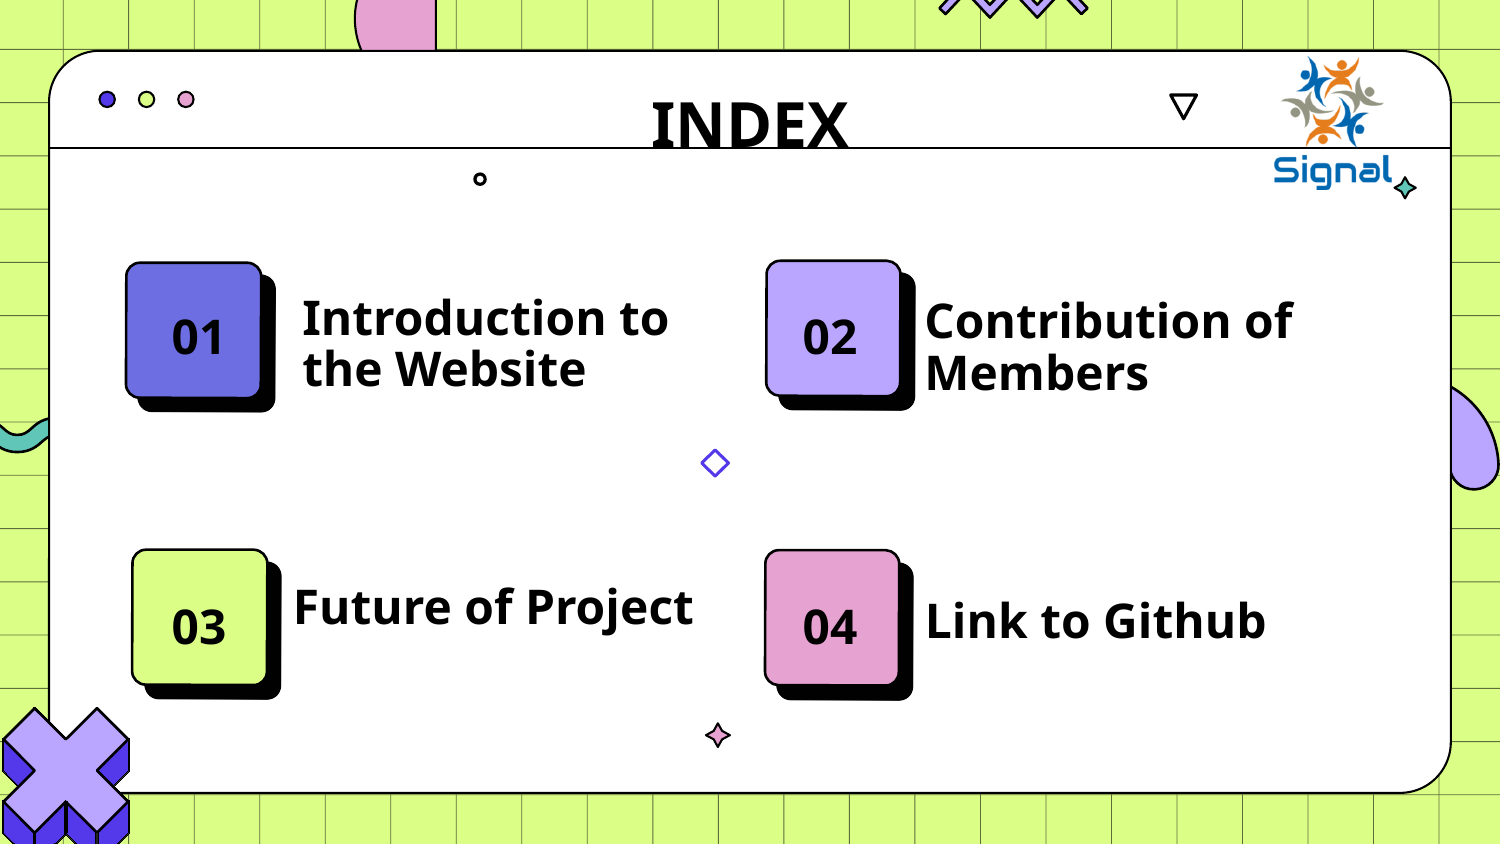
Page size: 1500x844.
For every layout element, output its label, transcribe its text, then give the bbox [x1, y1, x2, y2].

list Contribution of Members [909, 289, 1368, 387]
text_box [137, 90, 156, 109]
list Future of Project [277, 576, 736, 672]
text_box [98, 90, 116, 109]
list 01 [119, 296, 279, 382]
text_box [765, 550, 900, 586]
text_box [939, 0, 959, 15]
text_box [973, 0, 1007, 18]
list Link to Github [909, 589, 1368, 686]
text_box [1398, 190, 1412, 199]
text_box [1169, 93, 1198, 121]
text_box [125, 382, 261, 399]
text_box [1020, 0, 1054, 18]
text_box [132, 549, 268, 586]
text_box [2, 707, 130, 844]
text_box [177, 90, 195, 109]
picture [1222, 56, 1443, 190]
text_box [1068, 0, 1088, 15]
text_box [126, 262, 262, 296]
text_box [765, 672, 899, 686]
list 04 [750, 586, 910, 672]
text_box [132, 672, 267, 686]
text_box [700, 448, 730, 478]
list 02 [750, 296, 910, 382]
text_box [473, 172, 487, 186]
text_box [766, 382, 901, 397]
text_box [766, 260, 901, 296]
list Introduction to the Website [287, 286, 746, 383]
title INDEX [118, 96, 1222, 157]
text_box [705, 723, 730, 747]
list 03 [119, 586, 279, 672]
